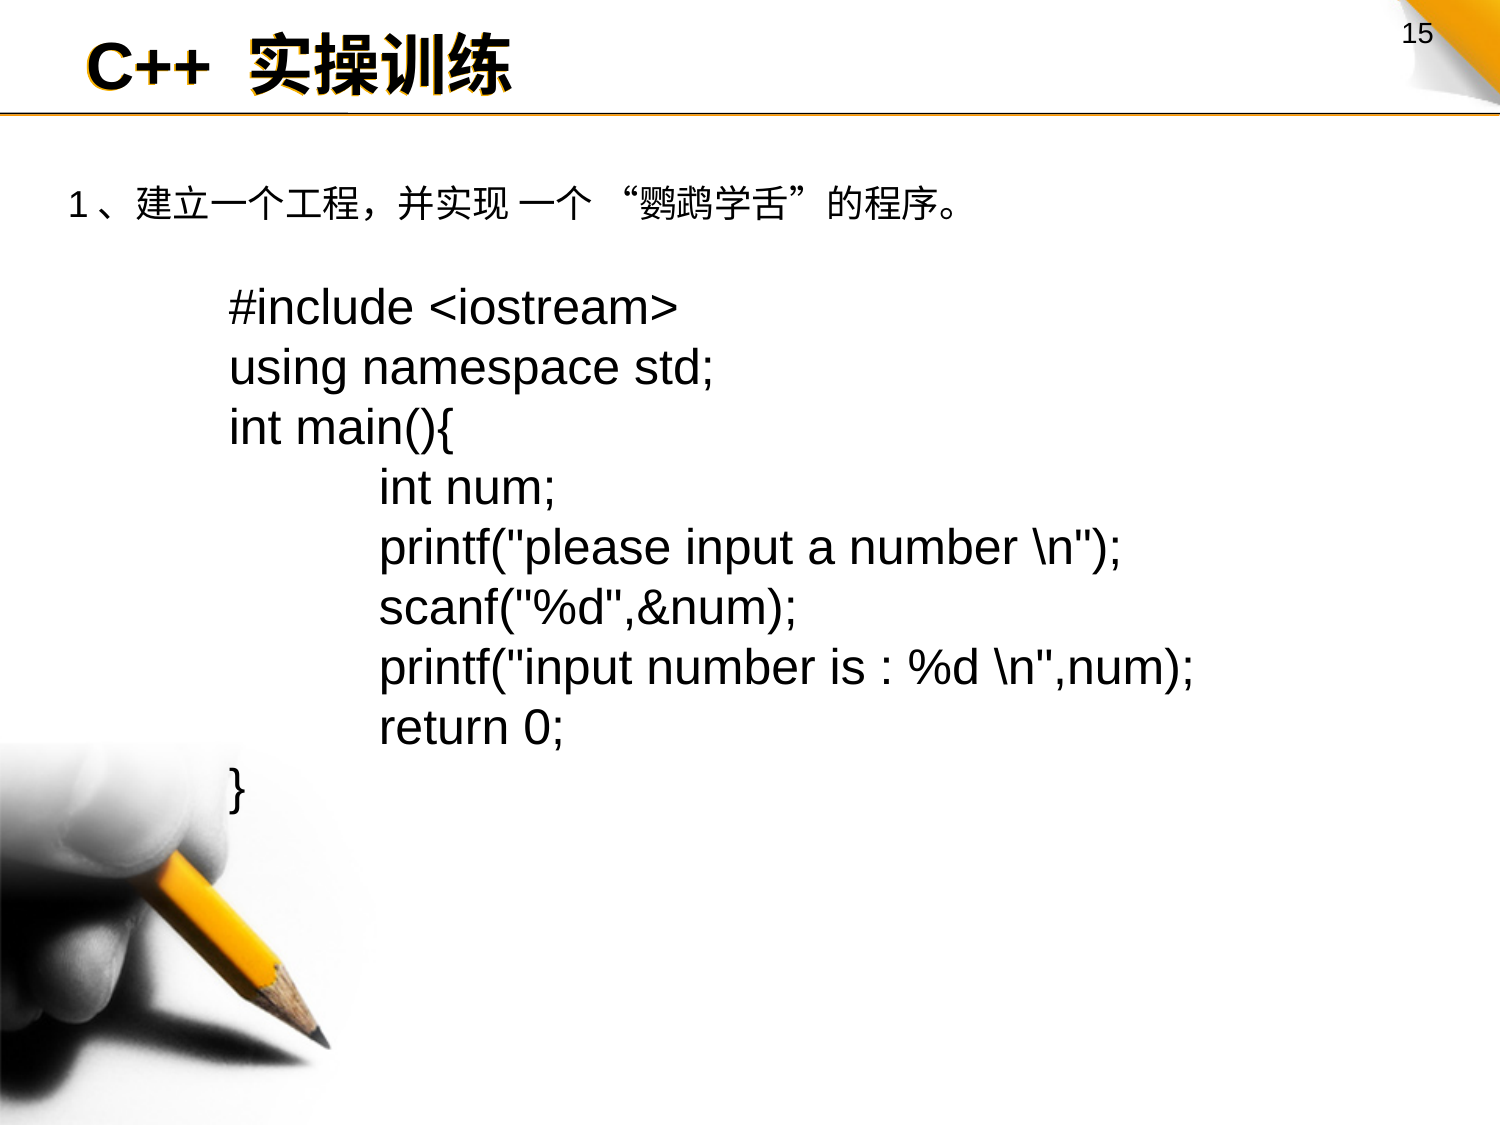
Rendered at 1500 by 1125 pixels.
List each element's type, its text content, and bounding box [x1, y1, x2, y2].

text_box 1、建立一个工程，并实现 一个 “鹦鹉学舌”的程序。 [53, 172, 1471, 233]
text_box #include <iostream> using namespace std; int main(){ int num; printf("please input a number \n"); scanf("%d",&num); printf("input number is : %d \n",num); return 0; } [214, 267, 1310, 822]
text_box C++ 实操训练 [71, 15, 529, 111]
picture [0, 116, 1500, 1125]
picture [0, 0, 1500, 112]
